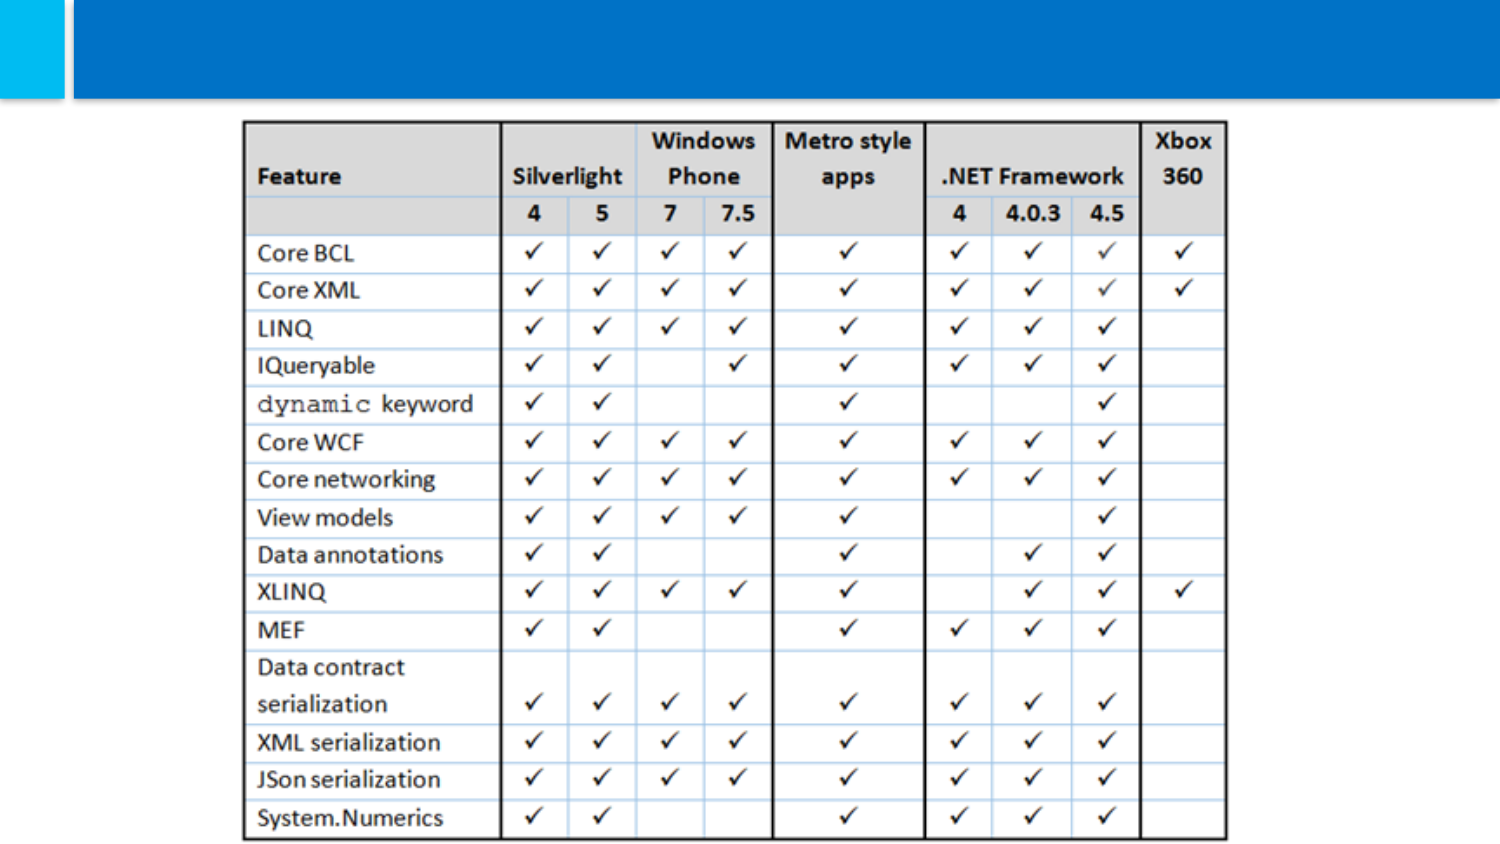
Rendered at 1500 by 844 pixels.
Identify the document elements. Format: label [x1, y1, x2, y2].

list [239, 118, 1232, 844]
